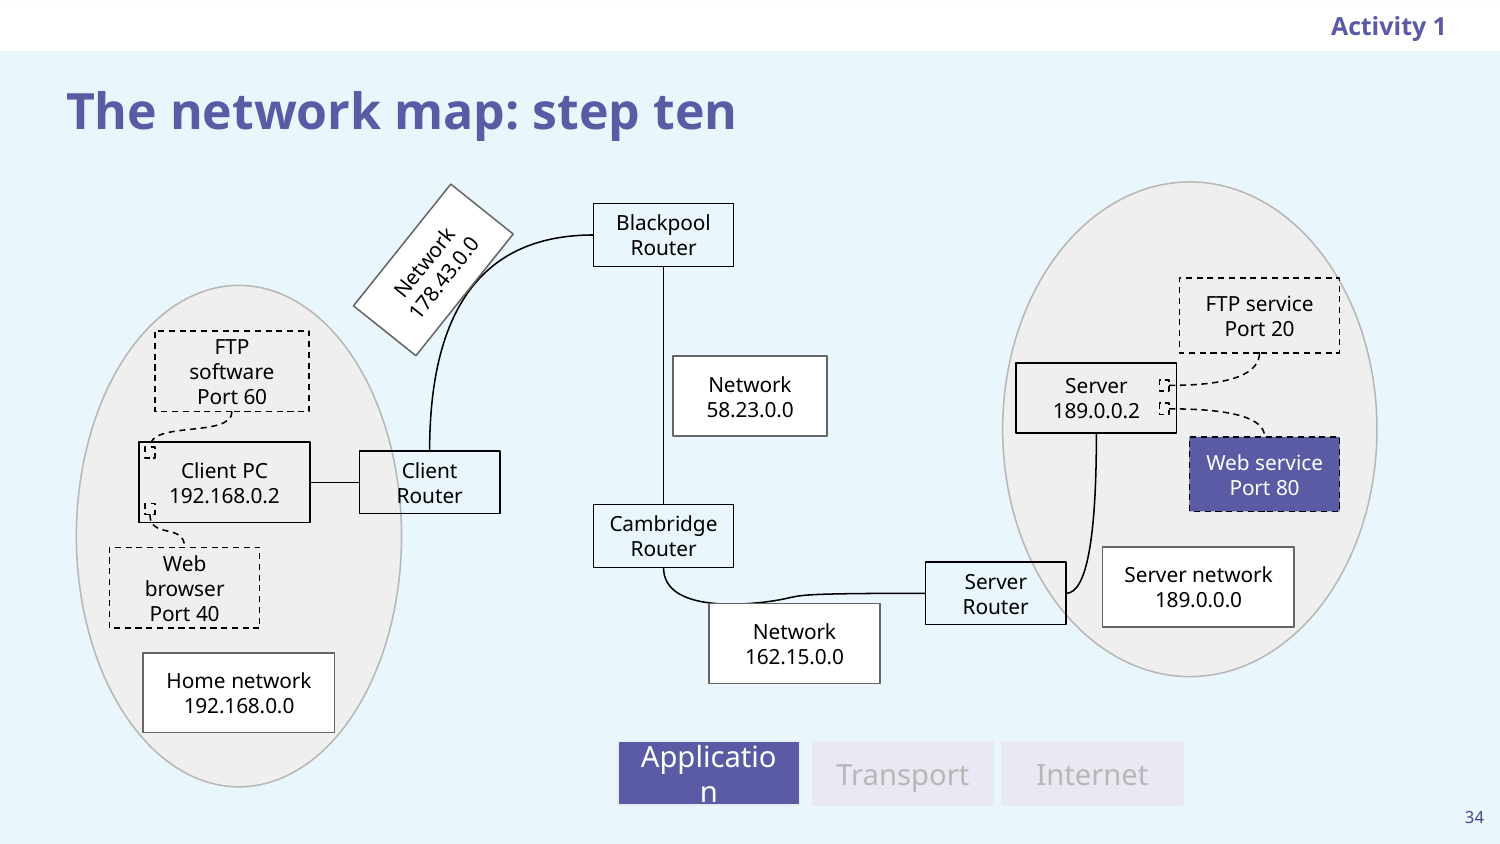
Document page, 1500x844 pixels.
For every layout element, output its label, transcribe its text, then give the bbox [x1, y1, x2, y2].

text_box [1168, 352, 1260, 386]
text_box [1159, 403, 1170, 415]
text_box Network 162.15.0.0 [709, 603, 776, 684]
text_box Client PC 192.168.0.2 [138, 441, 310, 523]
text_box Blackpool Router [593, 203, 734, 267]
text_box Server network 189.0.0.0 [1102, 546, 1295, 627]
text_box Web service Port 80 [1189, 436, 1340, 512]
text_box Network 178.43.0.0 [353, 184, 514, 342]
text_box Home network 192.168.0.0 [143, 652, 335, 733]
text_box Cambridge Router [593, 504, 734, 568]
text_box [1168, 408, 1265, 438]
text_box FTP service Port 20 [1179, 278, 1340, 353]
text_box FTP software Port 60 [154, 330, 310, 412]
slide_number ‹#› [1448, 792, 1500, 844]
text_box Server 189.0.0.2 [1016, 362, 1177, 434]
text_box [76, 285, 402, 787]
text_box Network 162.15.0.0 [813, 603, 881, 684]
text_box Client Router [359, 450, 500, 514]
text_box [781, 449, 808, 712]
text_box [1159, 379, 1166, 392]
text_box Web browser Port 40 [109, 547, 260, 629]
text_box Application [618, 741, 800, 805]
text_box Server Router [925, 561, 1066, 625]
subtitle Activity 1 [862, 0, 1448, 52]
text_box [1066, 281, 1377, 677]
text_box Network 58.23.0.0 [672, 356, 828, 437]
text_box [145, 503, 155, 515]
title The network map: step ten [51, 52, 1449, 167]
text_box [1002, 181, 1338, 561]
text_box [173, 387, 209, 471]
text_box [150, 513, 184, 549]
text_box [403, 260, 620, 426]
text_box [1065, 432, 1097, 594]
text_box [145, 446, 155, 459]
text_box Transport [812, 741, 994, 805]
text_box Internet [1001, 741, 1184, 805]
